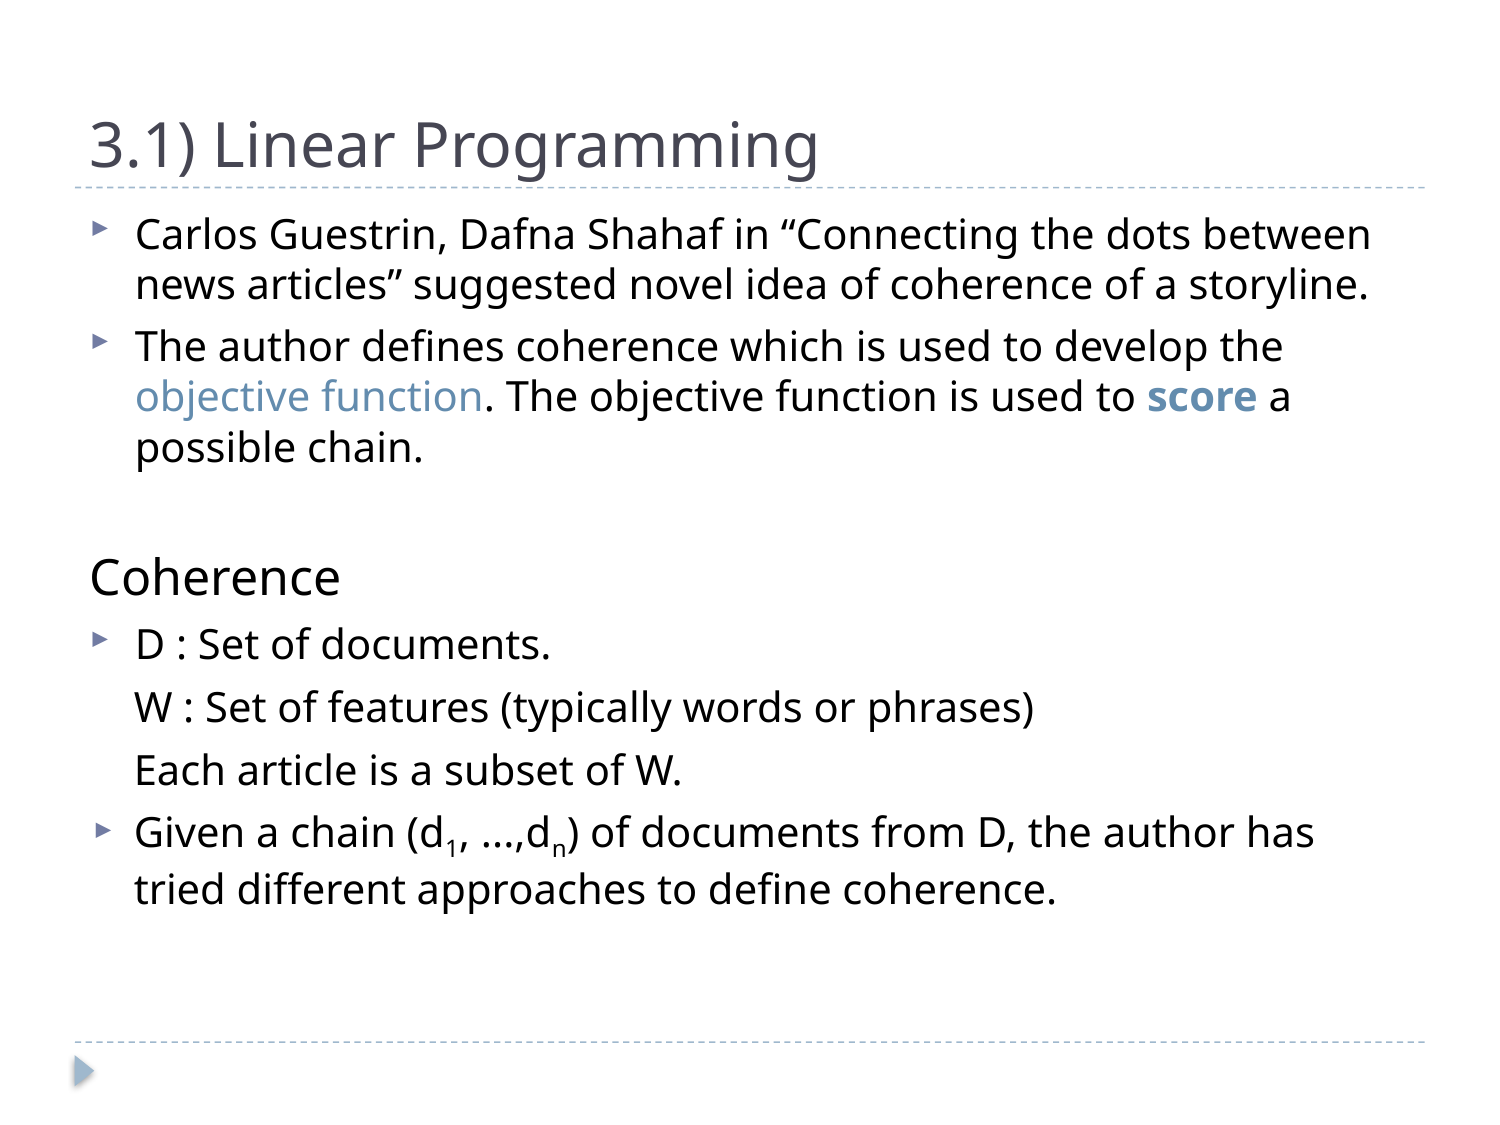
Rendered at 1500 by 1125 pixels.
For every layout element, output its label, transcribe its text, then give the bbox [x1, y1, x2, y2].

list Carlos Guestrin, Dafna Shahaf in “Connecting the dots between news articles” suggested novel idea of coherence of a storyline. The author defines coherence which is used to develop the objective function. The objective function is used to score a possible chain. Coherence D : Set of documents. W : Set of features (typically words or phrases) Each article is a subset of W. Given a chain (d1, ...,dn) of documents from D, the author has tried different approaches to define coherence. [75, 200, 1425, 1010]
title 3.1) Linear Programming [75, 24, 1425, 188]
